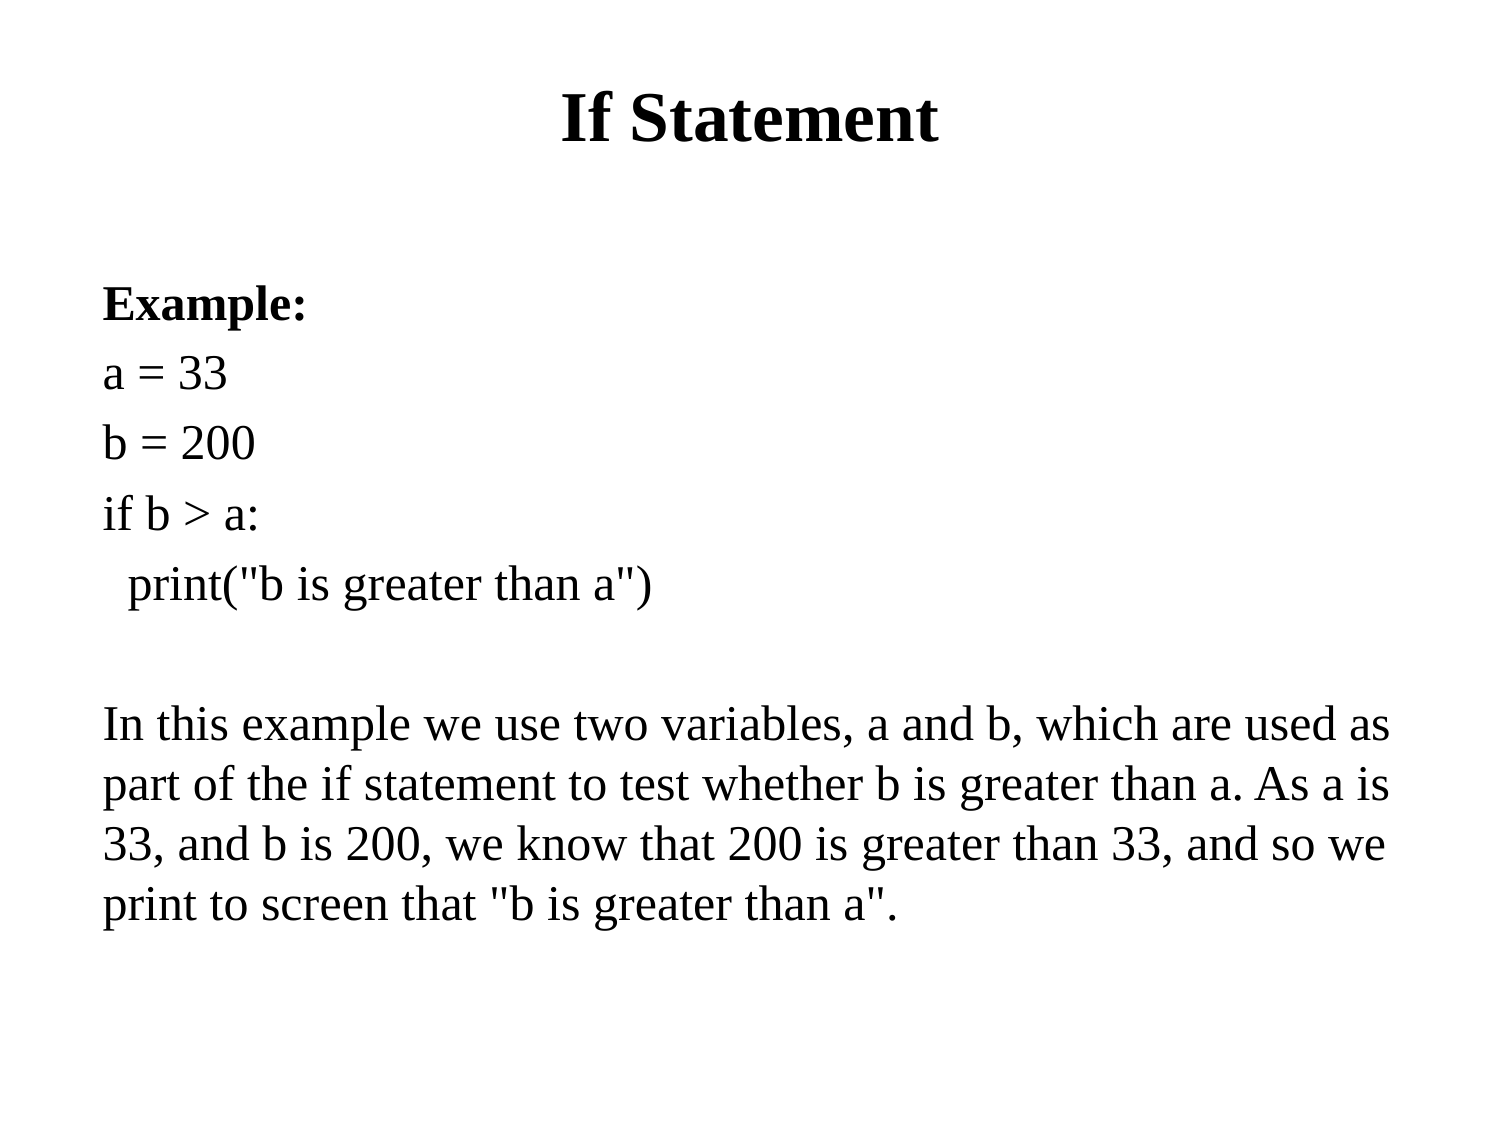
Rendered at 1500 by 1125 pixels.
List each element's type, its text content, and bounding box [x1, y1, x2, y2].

title If Statement [75, 62, 1425, 250]
list Example: a = 33 b = 200 if b > a: print("b is greater than a") In this example we use two variables, a and b, which are used as part of the if statement to test whether b is greater than a. As a is 33, and b is 200, we know that 200 is greater than 33, and so we print to screen that "b is greater than a". [87, 262, 1438, 1075]
